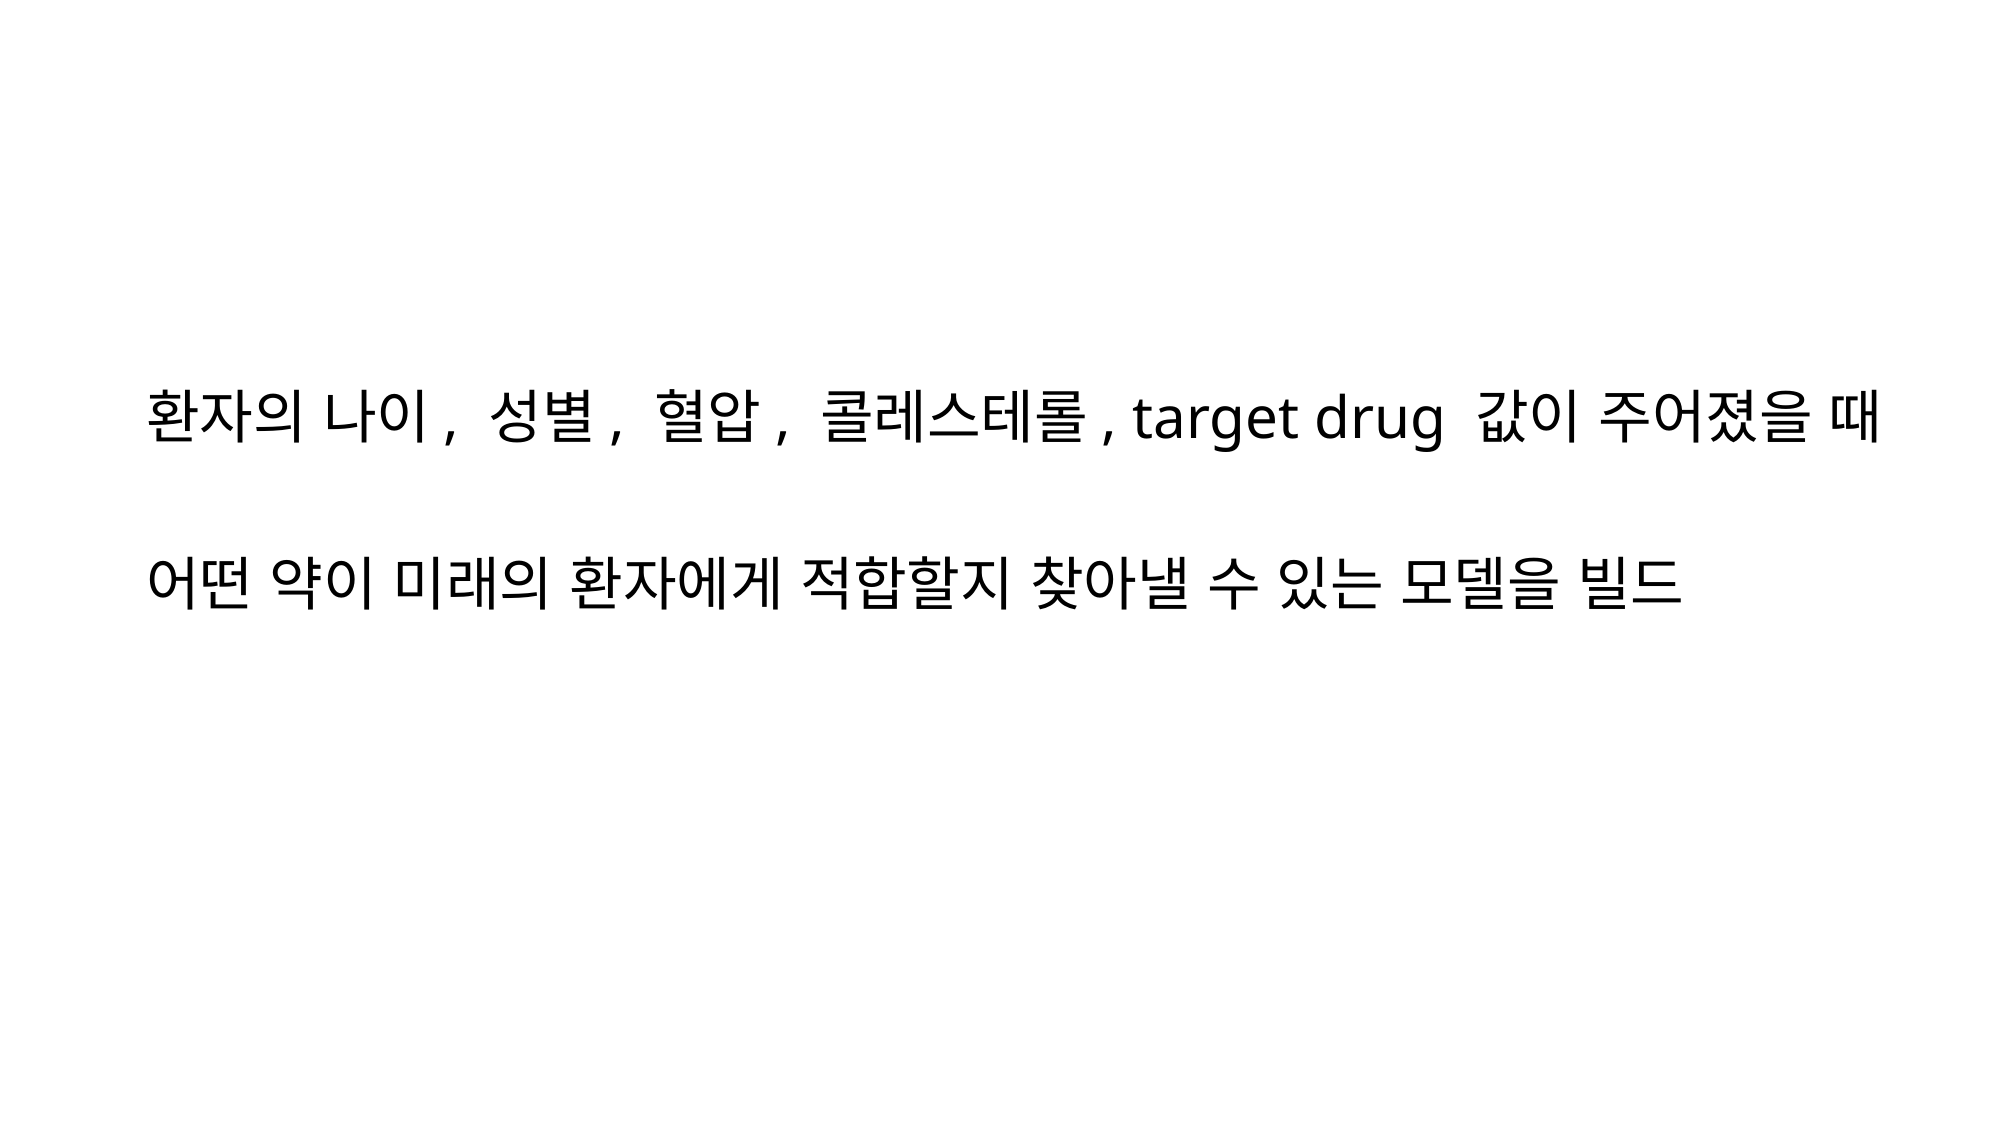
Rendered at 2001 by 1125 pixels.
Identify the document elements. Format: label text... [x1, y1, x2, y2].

list 환자의 나이, 성별, 혈압, 콜레스테롤, target drug 값이 주어졌을 때 어떤 약이 미래의 환자에게 적합할지 찾아낼 수 있는 모델을 빌드 [131, 380, 1910, 628]
